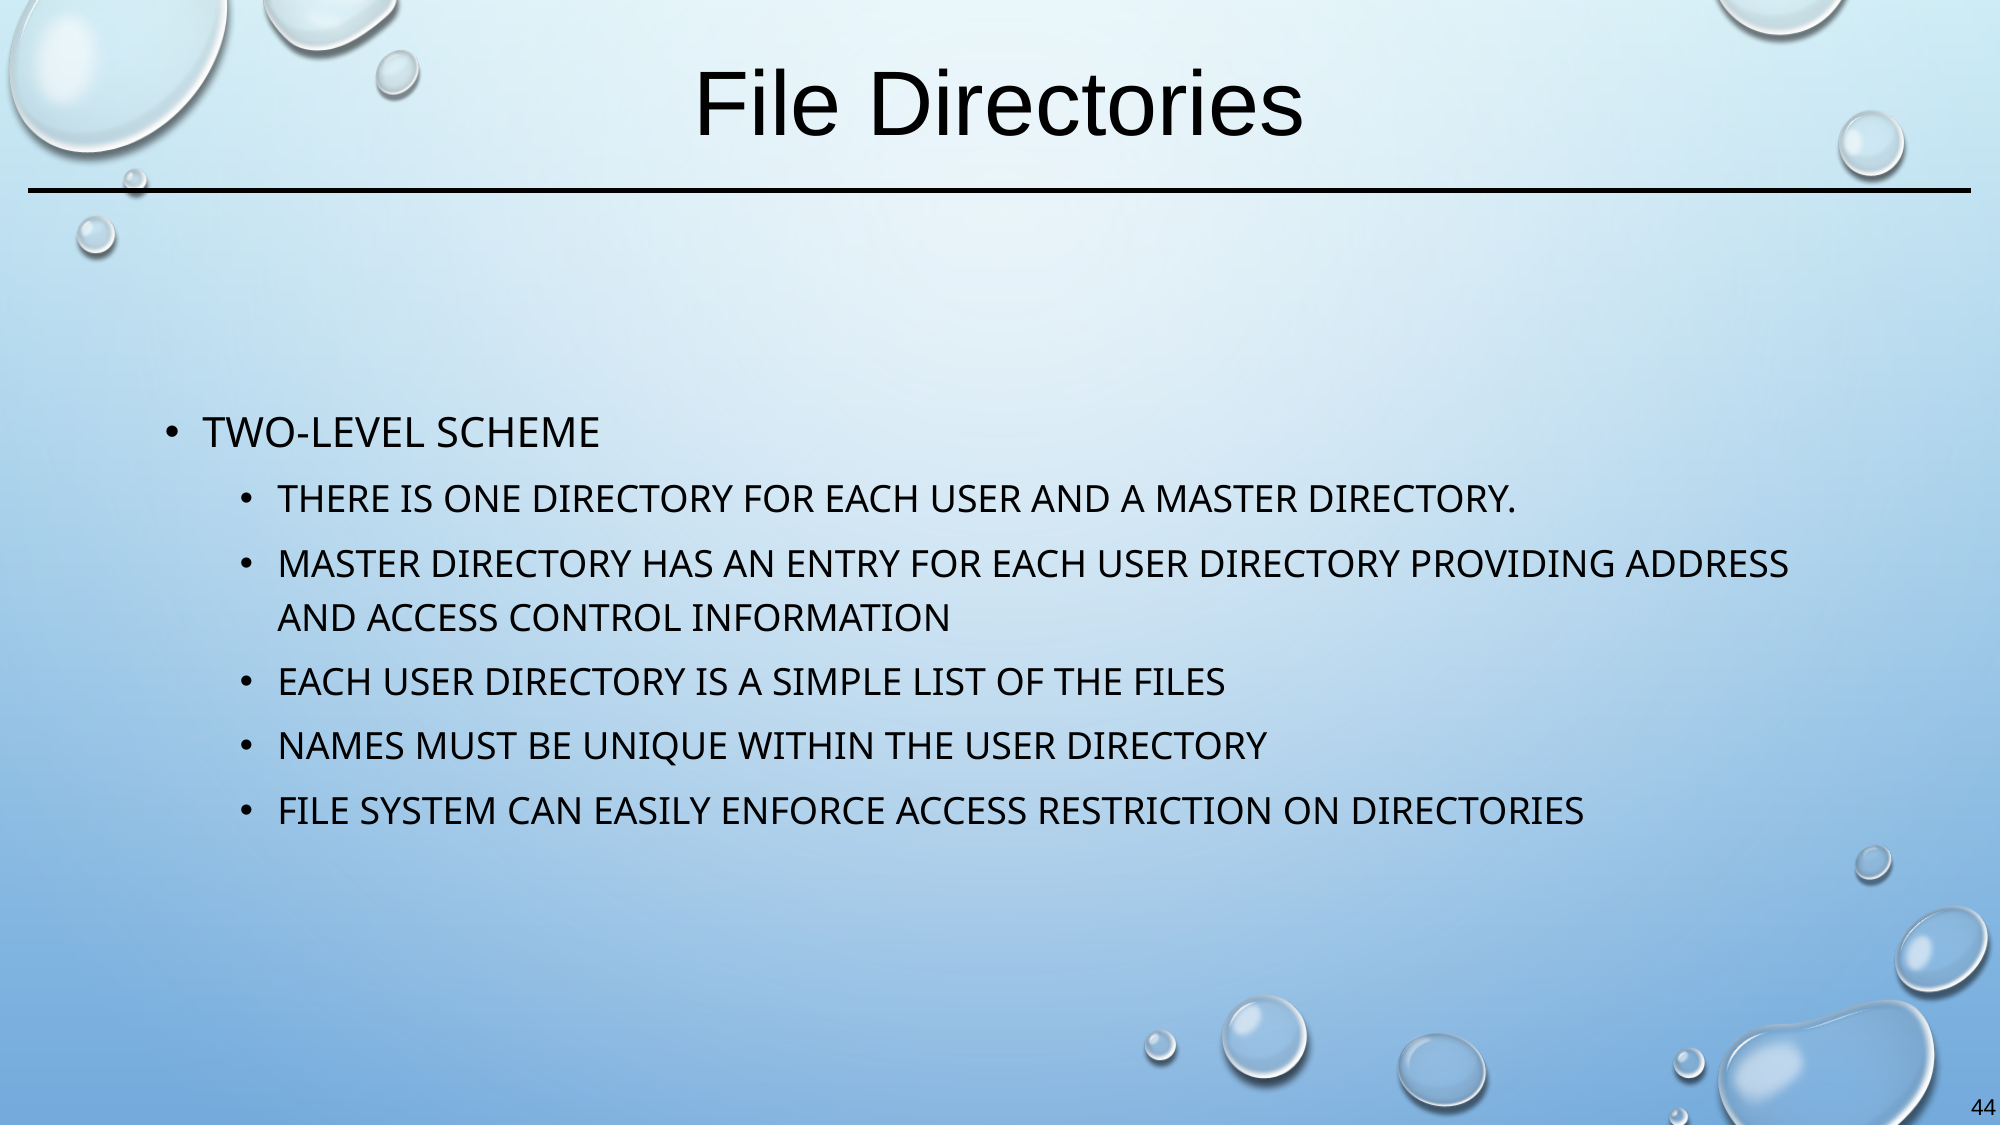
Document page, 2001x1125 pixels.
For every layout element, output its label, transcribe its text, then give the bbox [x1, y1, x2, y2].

list Two-level scheme There is one directory for each user and a master directory. Master directory has an entry for each user directory providing address and access control information Each user directory is a simple list of the files Names must be unique within the user directory File system can easily enforce access restriction on directories [149, 388, 1851, 950]
title File Directories [28, 25, 1972, 187]
picture [0, 0, 2000, 1125]
slide_number 44 [1909, 1089, 2000, 1124]
